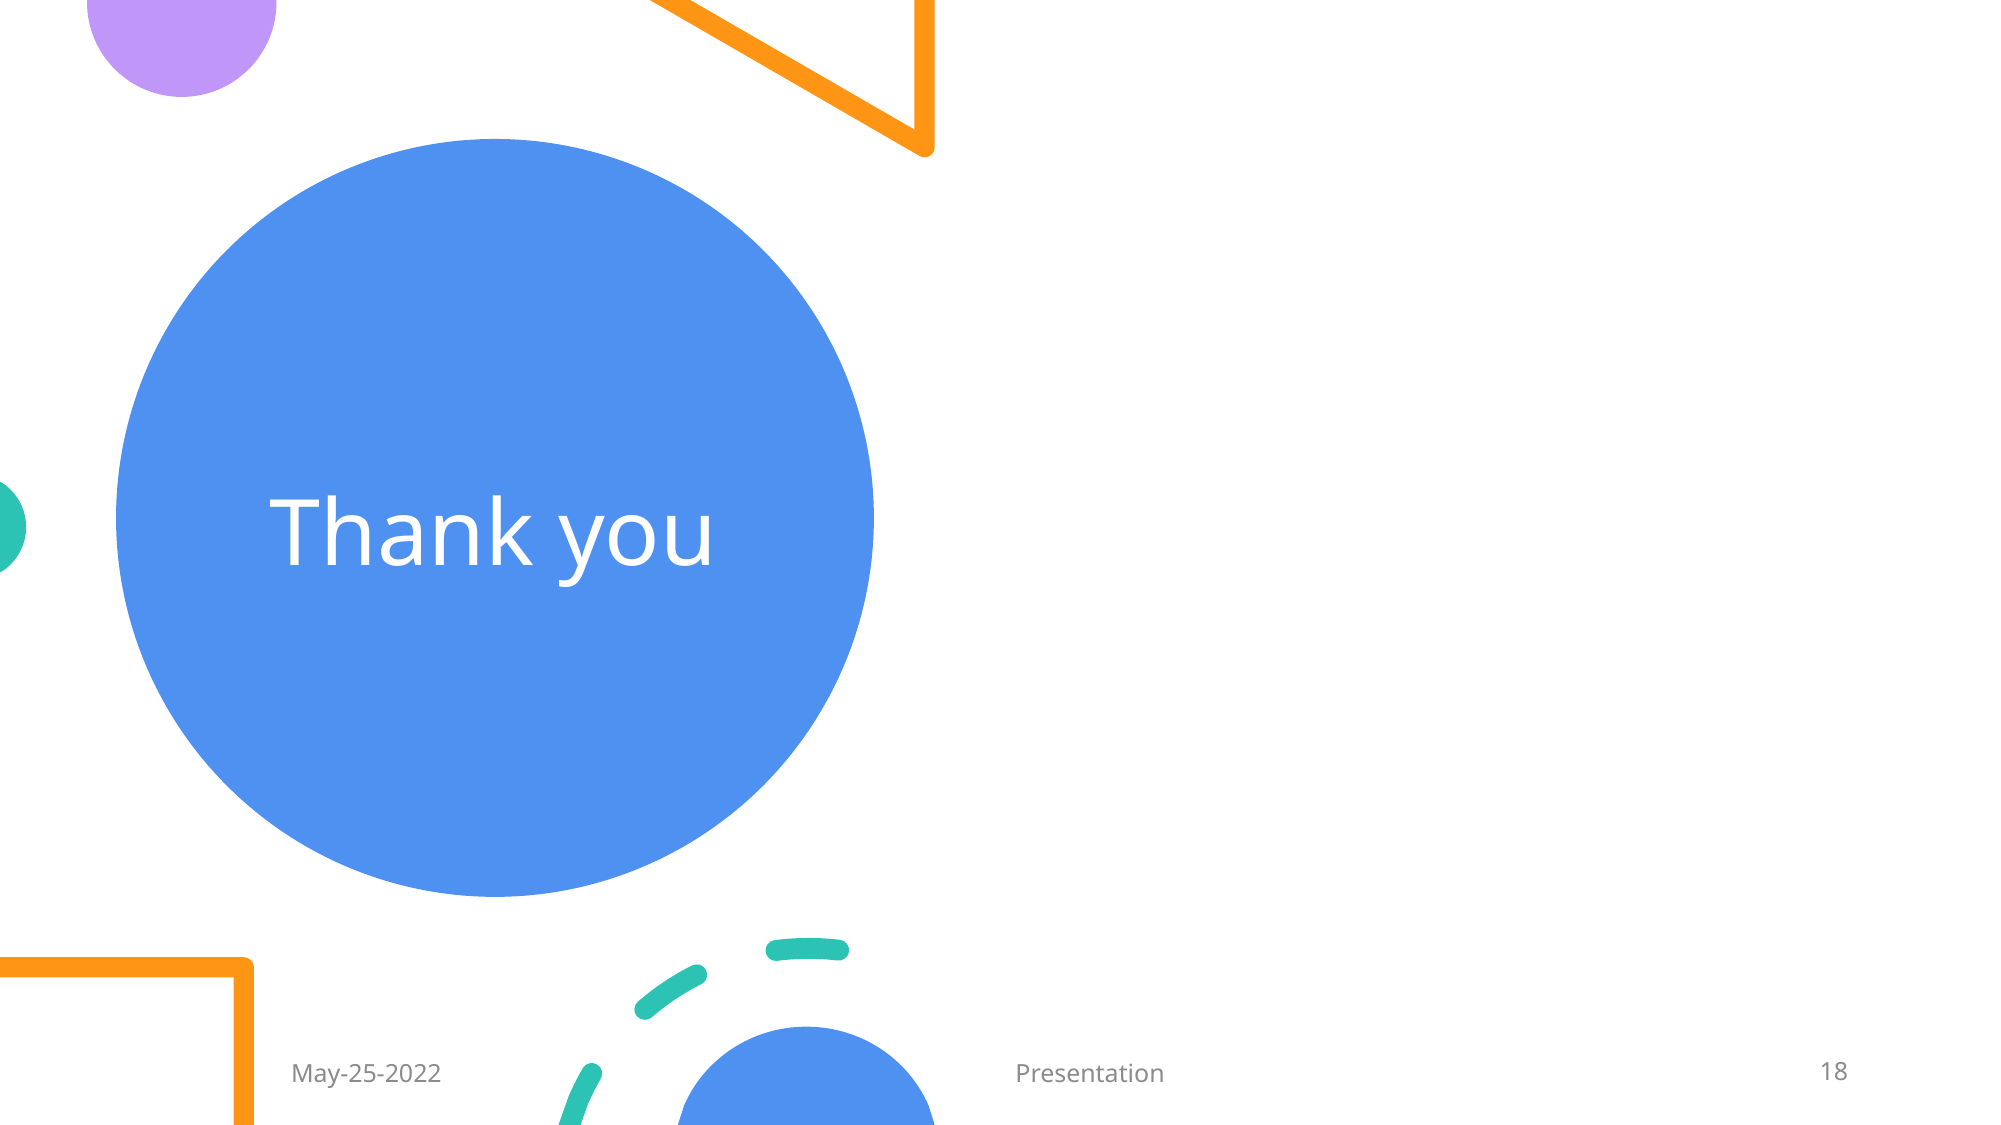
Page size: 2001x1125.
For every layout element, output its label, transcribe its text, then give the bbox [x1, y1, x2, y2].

title Thank you [228, 202, 759, 870]
footer Presentation [1000, 1042, 1676, 1103]
slide_number 18 [1723, 1042, 1863, 1103]
slide_number May-25-2022 [276, 1042, 530, 1103]
